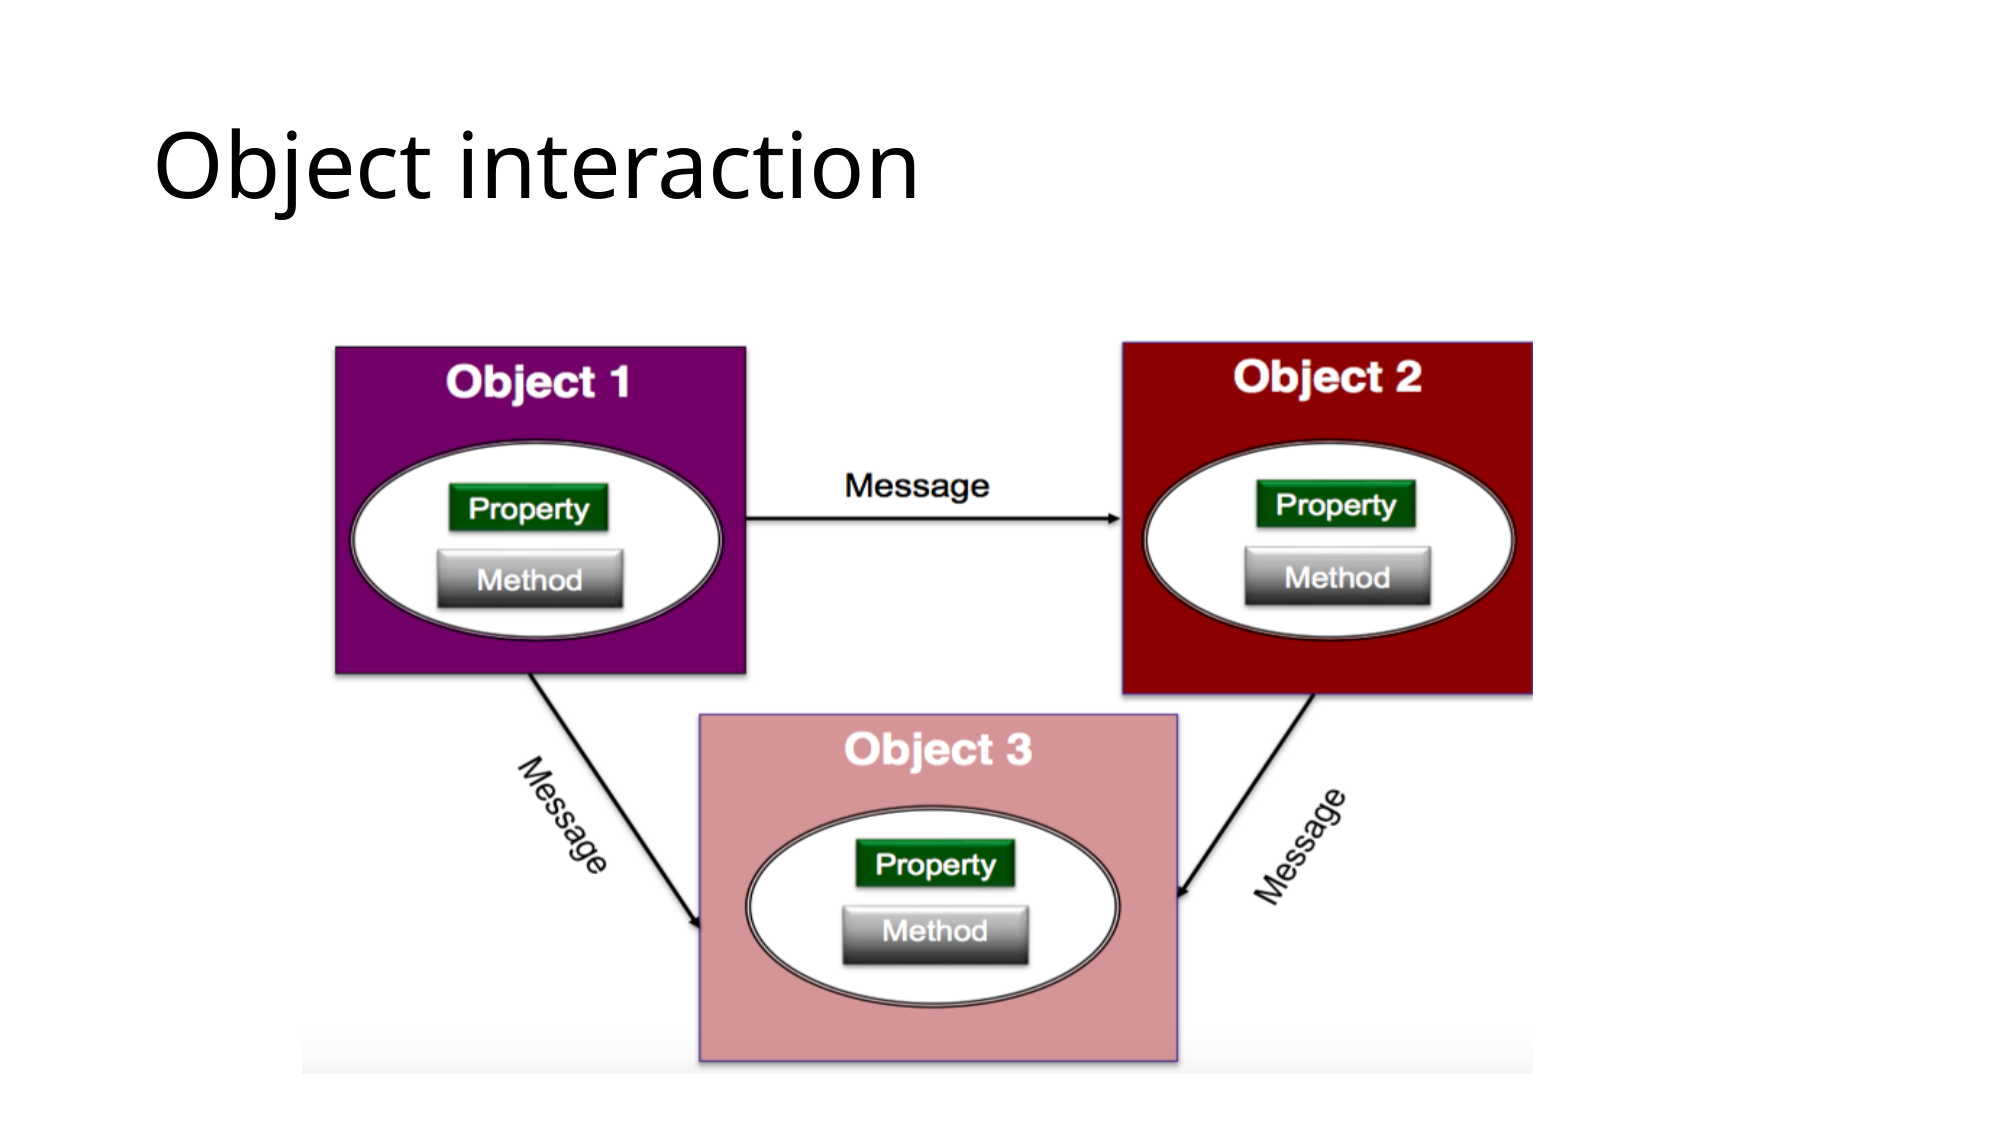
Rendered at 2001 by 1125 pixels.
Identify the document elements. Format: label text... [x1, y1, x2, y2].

picture [302, 291, 1533, 1075]
title Object interaction [137, 59, 1863, 278]
